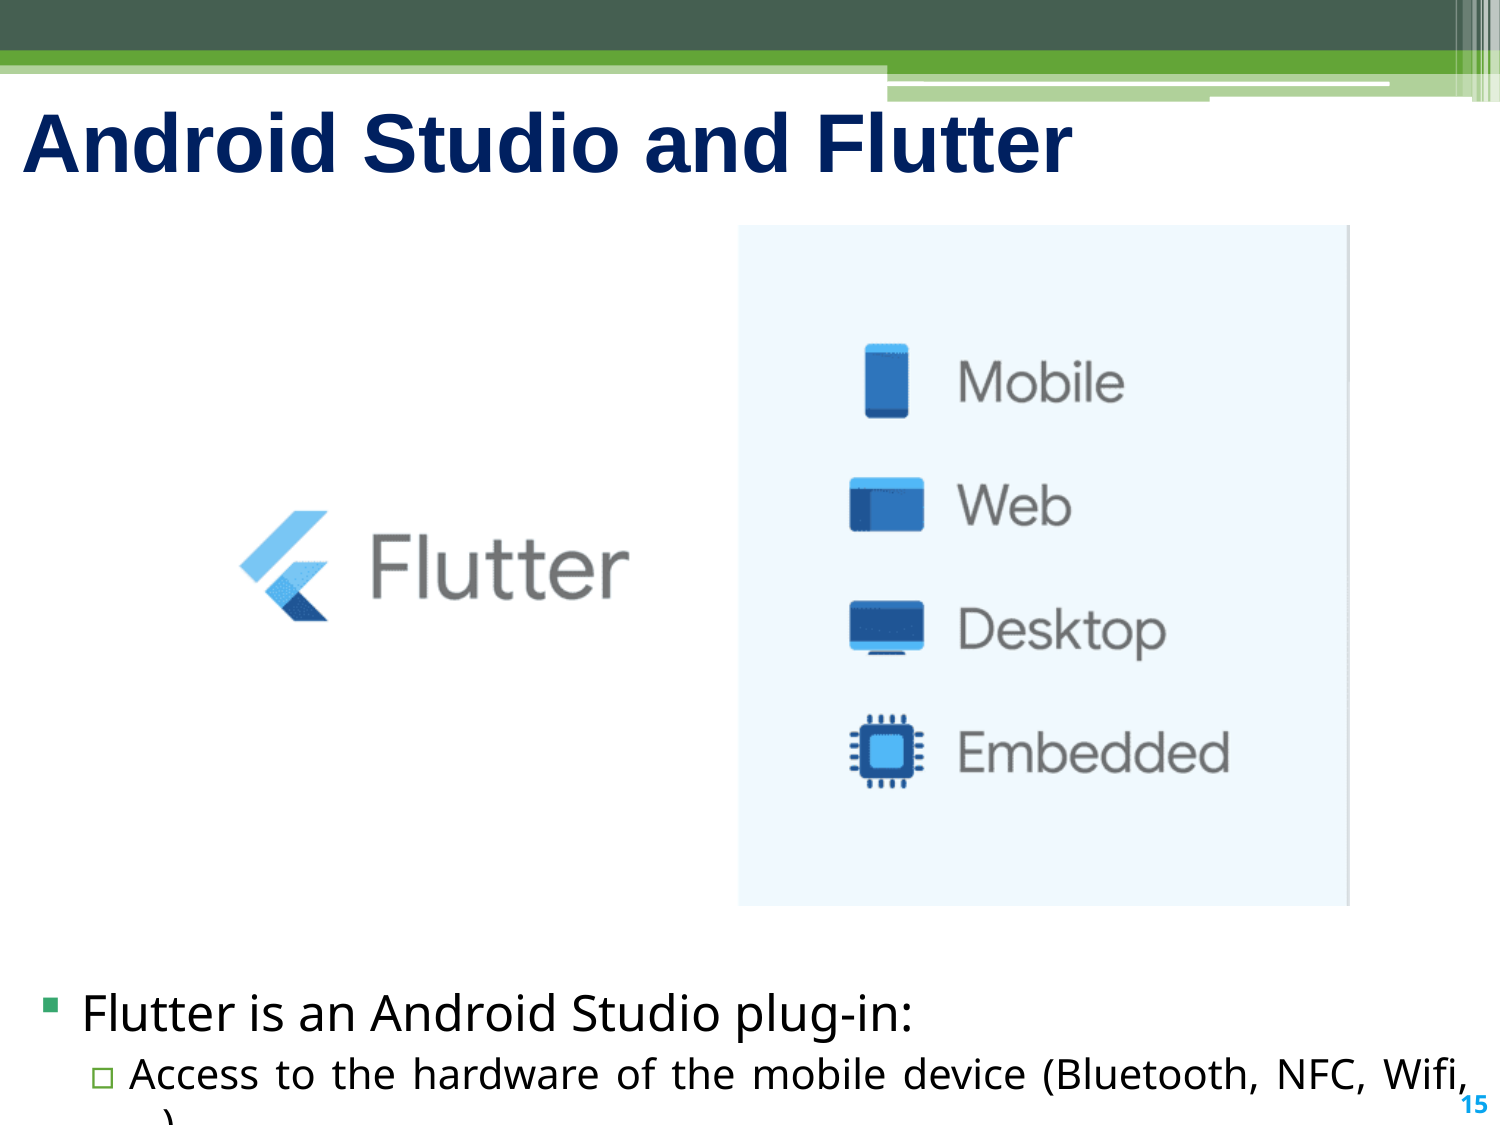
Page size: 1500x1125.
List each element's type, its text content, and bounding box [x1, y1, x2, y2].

list Flutter is an Android Studio plug-in: Access to the hardware of the mobile device (Bluetooth, NFC, Wifi, …) [6, 974, 1485, 1052]
title Android Studio and Flutter [6, 77, 1485, 201]
picture [132, 225, 1350, 906]
